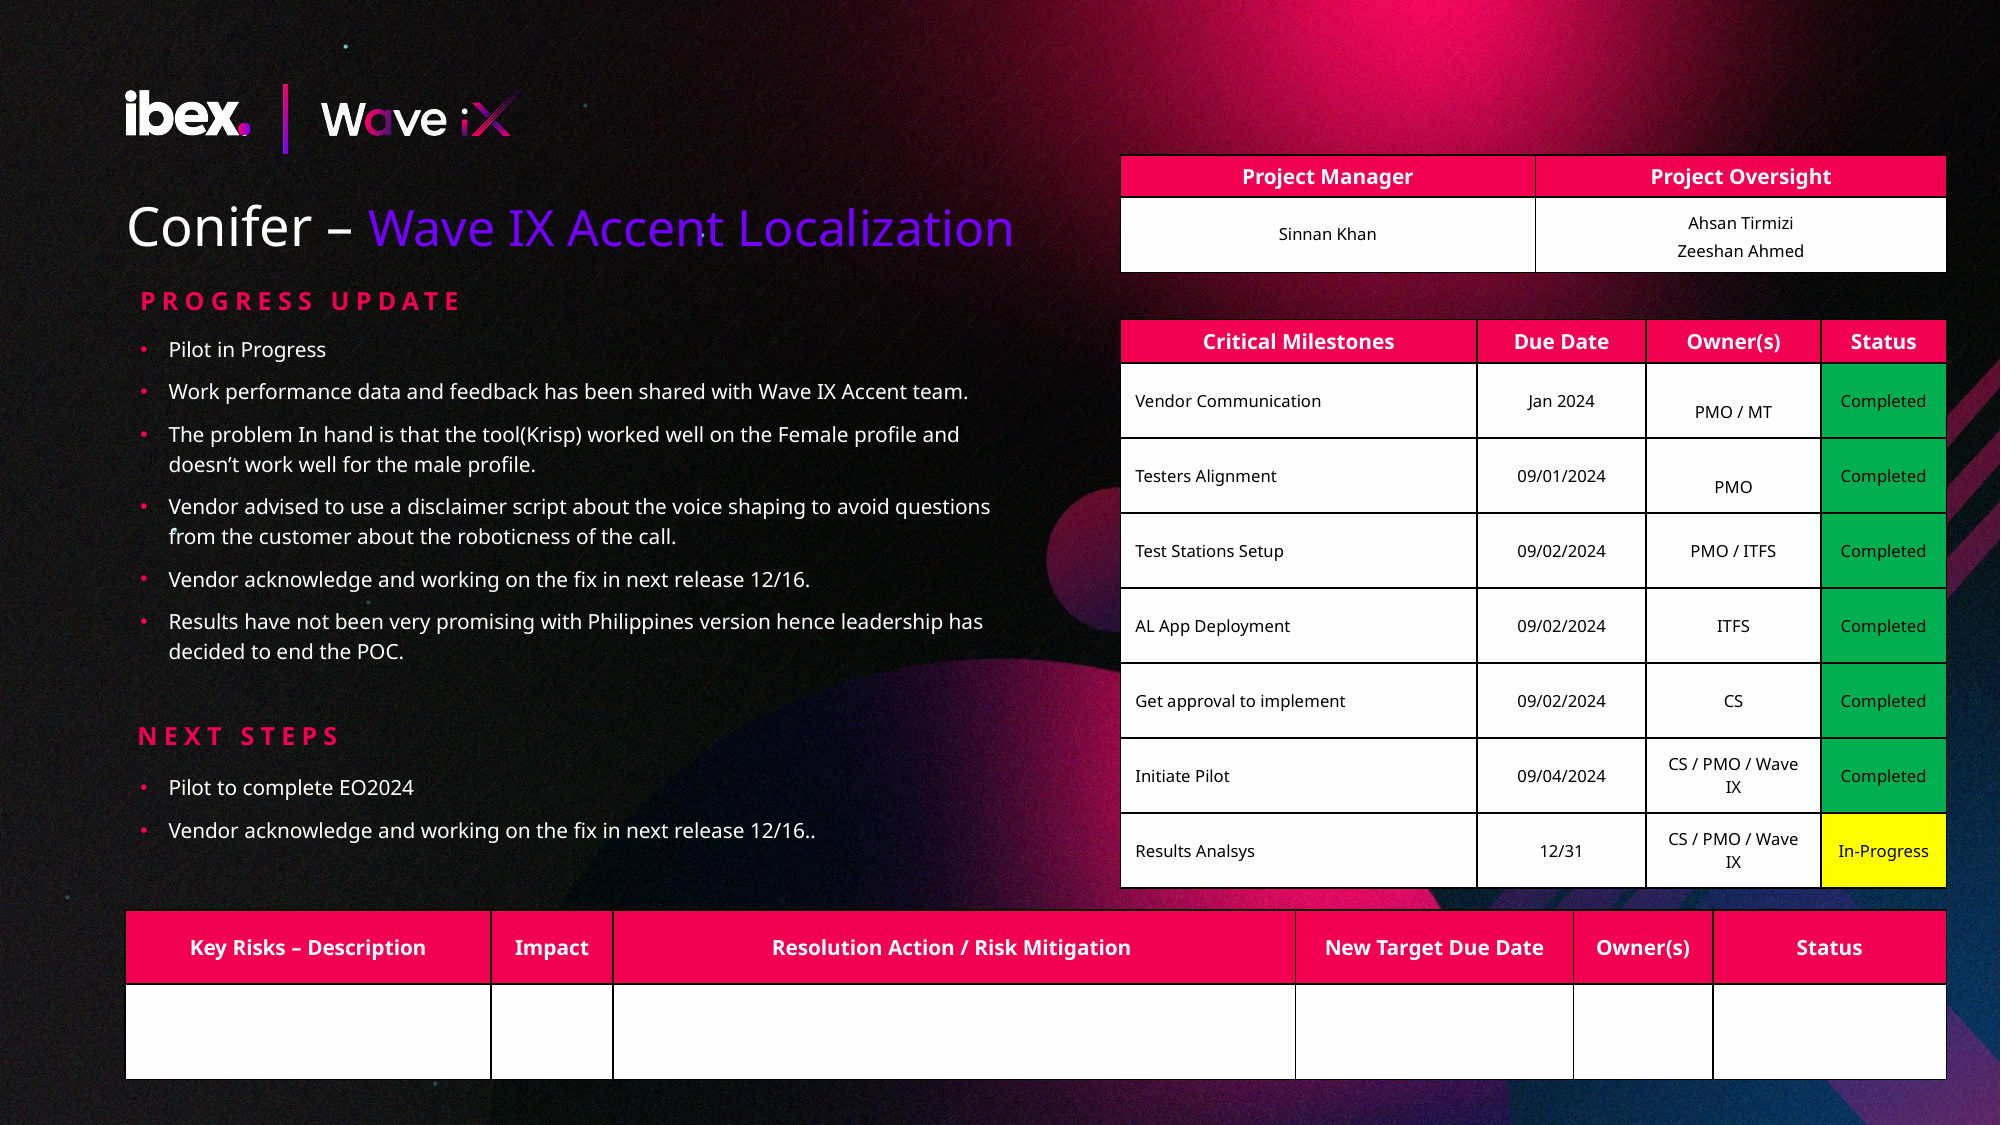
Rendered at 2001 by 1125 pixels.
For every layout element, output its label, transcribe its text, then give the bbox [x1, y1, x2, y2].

table_cell [126, 985, 490, 1079]
table_header Owner(s) [1574, 911, 1712, 983]
text_box Pilot in Progress Work performance data and feedback has been shared with Wave IX Accent team. The problem In hand is that the tool(Krisp) worked well on the Female profile and doesn’t work well for the male profile. Vendor advised to use a disclaimer script about the voice shaping to avoid questions from the customer about the roboticness of the call. Vendor acknowledge and working on the fix in next release 12/16. Results have not been very promising with Philippines version hence leadership has decided to end the POC. [125, 323, 1021, 671]
table_cell Sinnan Khan [1121, 198, 1535, 272]
table_cell Completed [1822, 439, 1946, 512]
table_cell 12/31 [1478, 814, 1645, 887]
table_header Status [1822, 320, 1946, 362]
table_cell Initiate Pilot [1121, 739, 1476, 812]
table_cell [1574, 985, 1712, 1079]
table_header Resolution Action / Risk Mitigation [614, 911, 1295, 983]
table_header Owner(s) [1647, 320, 1820, 362]
table_cell Completed [1822, 664, 1946, 737]
table_cell [492, 985, 612, 1079]
table_header Key Risks – Description [126, 911, 490, 983]
table_cell Results Analsys [1121, 814, 1476, 887]
table_cell 09/02/2024 [1478, 514, 1645, 587]
table_header Due Date [1478, 320, 1645, 362]
table_cell Completed [1822, 589, 1946, 662]
table_cell PMO [1647, 439, 1820, 512]
table_header Impact [492, 911, 612, 983]
table_cell Get approval to implement [1121, 664, 1476, 737]
text_box NEXT STEPS [129, 706, 346, 758]
picture [0, 0, 2000, 1125]
table_cell [1714, 985, 1946, 1079]
table_cell Test Stations Setup [1121, 514, 1476, 587]
table_header Critical Milestones [1121, 320, 1476, 362]
table_cell CS [1647, 664, 1820, 737]
text_box PROGRESS UPDATE [132, 272, 468, 323]
text_box Conifer – Wave IX Accent Localization [125, 178, 1120, 257]
table_cell Vendor Communication [1121, 364, 1476, 437]
table_cell In-Progress [1822, 814, 1946, 887]
table_cell AL App Deployment [1121, 589, 1476, 662]
table_header New Target Due Date [1296, 911, 1573, 983]
table_cell 09/02/2024 [1478, 589, 1645, 662]
table_header Project Manager [1121, 156, 1535, 196]
table_cell Ahsan Tirmizi Zeeshan Ahmed [1536, 198, 1946, 272]
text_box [125, 84, 523, 154]
table_cell Completed [1822, 514, 1946, 587]
table_header Status [1714, 911, 1946, 983]
table_cell 09/02/2024 [1478, 664, 1645, 737]
table_cell ITFS [1647, 589, 1820, 662]
text_box Pilot to complete EO2024 Vendor acknowledge and working on the fix in next release 12/16.. [125, 762, 1021, 850]
table_cell 09/04/2024 [1478, 739, 1645, 812]
table_cell Testers Alignment [1121, 439, 1476, 512]
table_cell PMO / ITFS [1647, 514, 1820, 587]
table_header Project Oversight [1536, 156, 1946, 196]
table_cell 09/01/2024 [1478, 439, 1645, 512]
table_cell CS / PMO / Wave IX [1647, 739, 1820, 812]
table_cell [614, 985, 1295, 1079]
table_cell PMO / MT [1647, 364, 1820, 437]
table_cell CS / PMO / Wave IX [1647, 814, 1820, 887]
table_cell Completed [1822, 739, 1946, 812]
table_cell [1296, 985, 1573, 1079]
table_cell Completed [1822, 364, 1946, 437]
table_cell Jan 2024 [1478, 364, 1645, 437]
